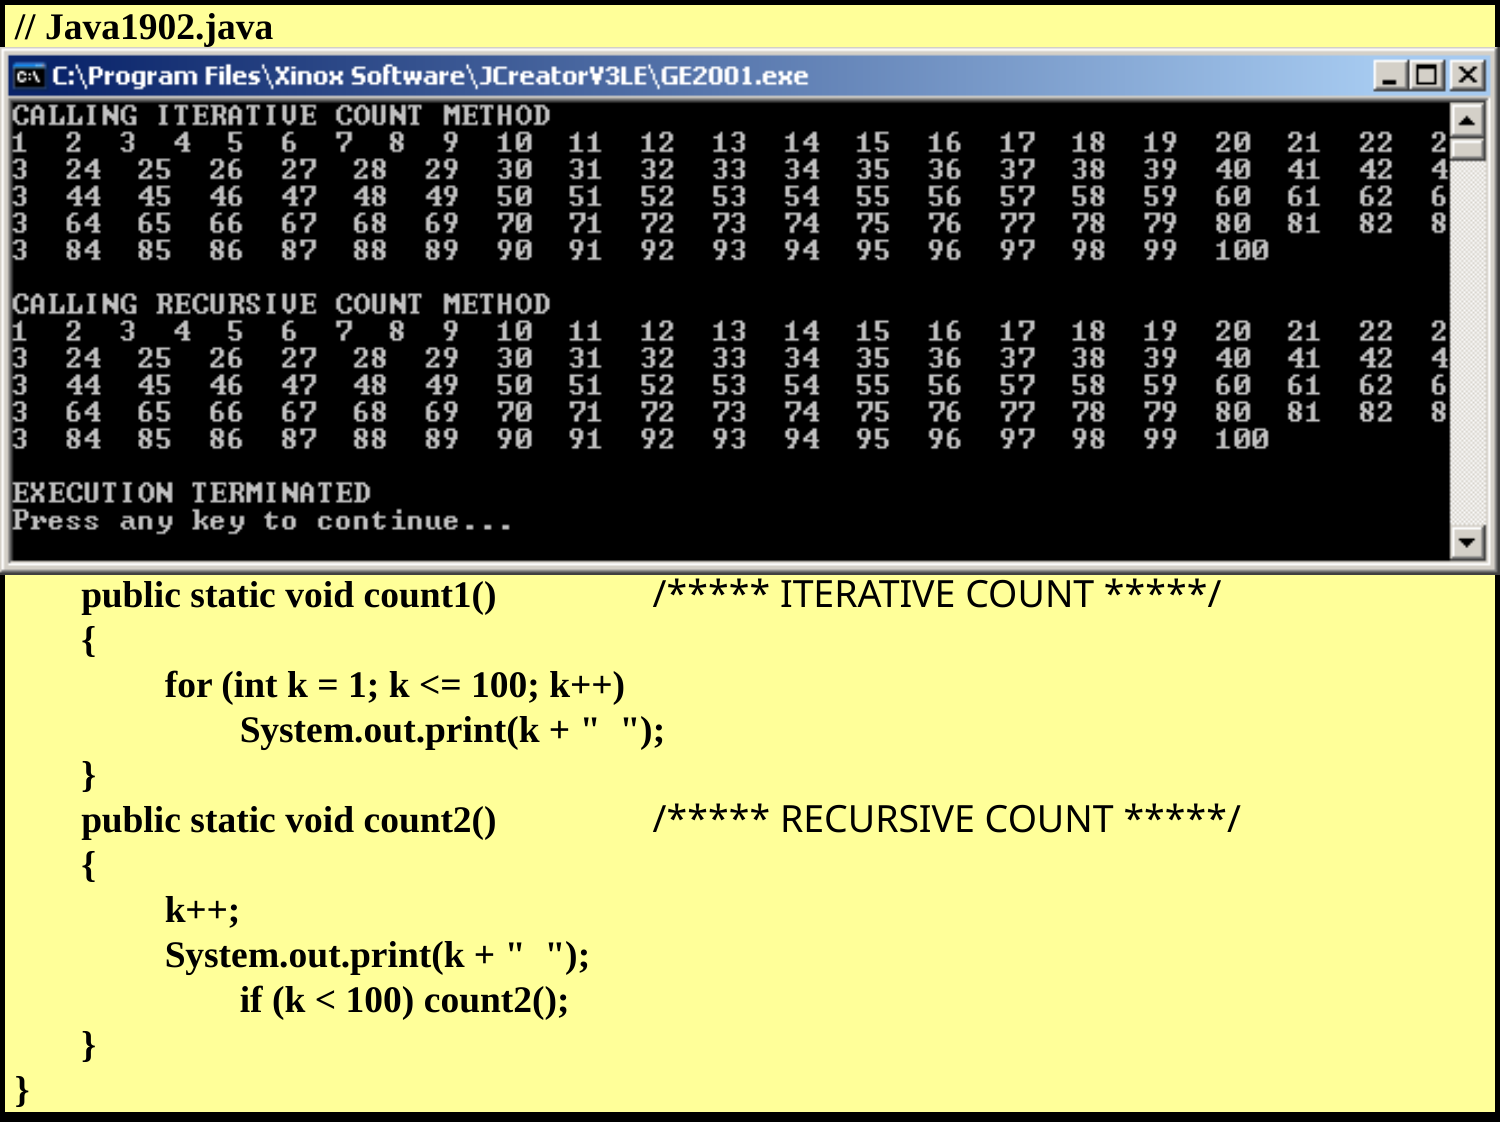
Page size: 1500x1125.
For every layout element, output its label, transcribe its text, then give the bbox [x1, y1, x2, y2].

text_box // Java1902.java // This program demonstrates how to add an exit or base case to control recursive calls public class Java1902 { static int k = 0; public static void main(String args[]) { System.out.println("CALLING ITERATIVE COUNT METHOD"); count1(); System.out.println("\n\nCALLING RECURSIVE COUNT METHOD"); count2(); System.out.println("\n\nEXECUTION TERMINATED"); } public static void count1() /***** ITERATIVE COUNT *****/ { for (int k = 1; k <= 100; k++) System.out.print(k + " "); } public static void count2() /***** RECURSIVE COUNT *****/ { k++; System.out.print(k + " "); if (k < 100) count2(); } } [0, 583, 1500, 1117]
text_box // Java1902.java // This program demonstrates how to add an exit or base case to control recursive calls public class Java1902 { static int k = 0; public static void main(String args[]) { System.out.println("CALLING ITERATIVE COUNT METHOD"); count1(); System.out.println("\n\nCALLING RECURSIVE COUNT METHOD"); count2(); System.out.println("\n\nEXECUTION TERMINATED"); } public static void count1() /***** ITERATIVE COUNT *****/ { for (int k = 1; k <= 100; k++) System.out.print(k + " "); } public static void count2() /***** RECURSIVE COUNT *****/ { k++; System.out.print(k + " "); if (k < 100) count2(); } } [0, 0, 1500, 46]
picture [0, 47, 1500, 576]
